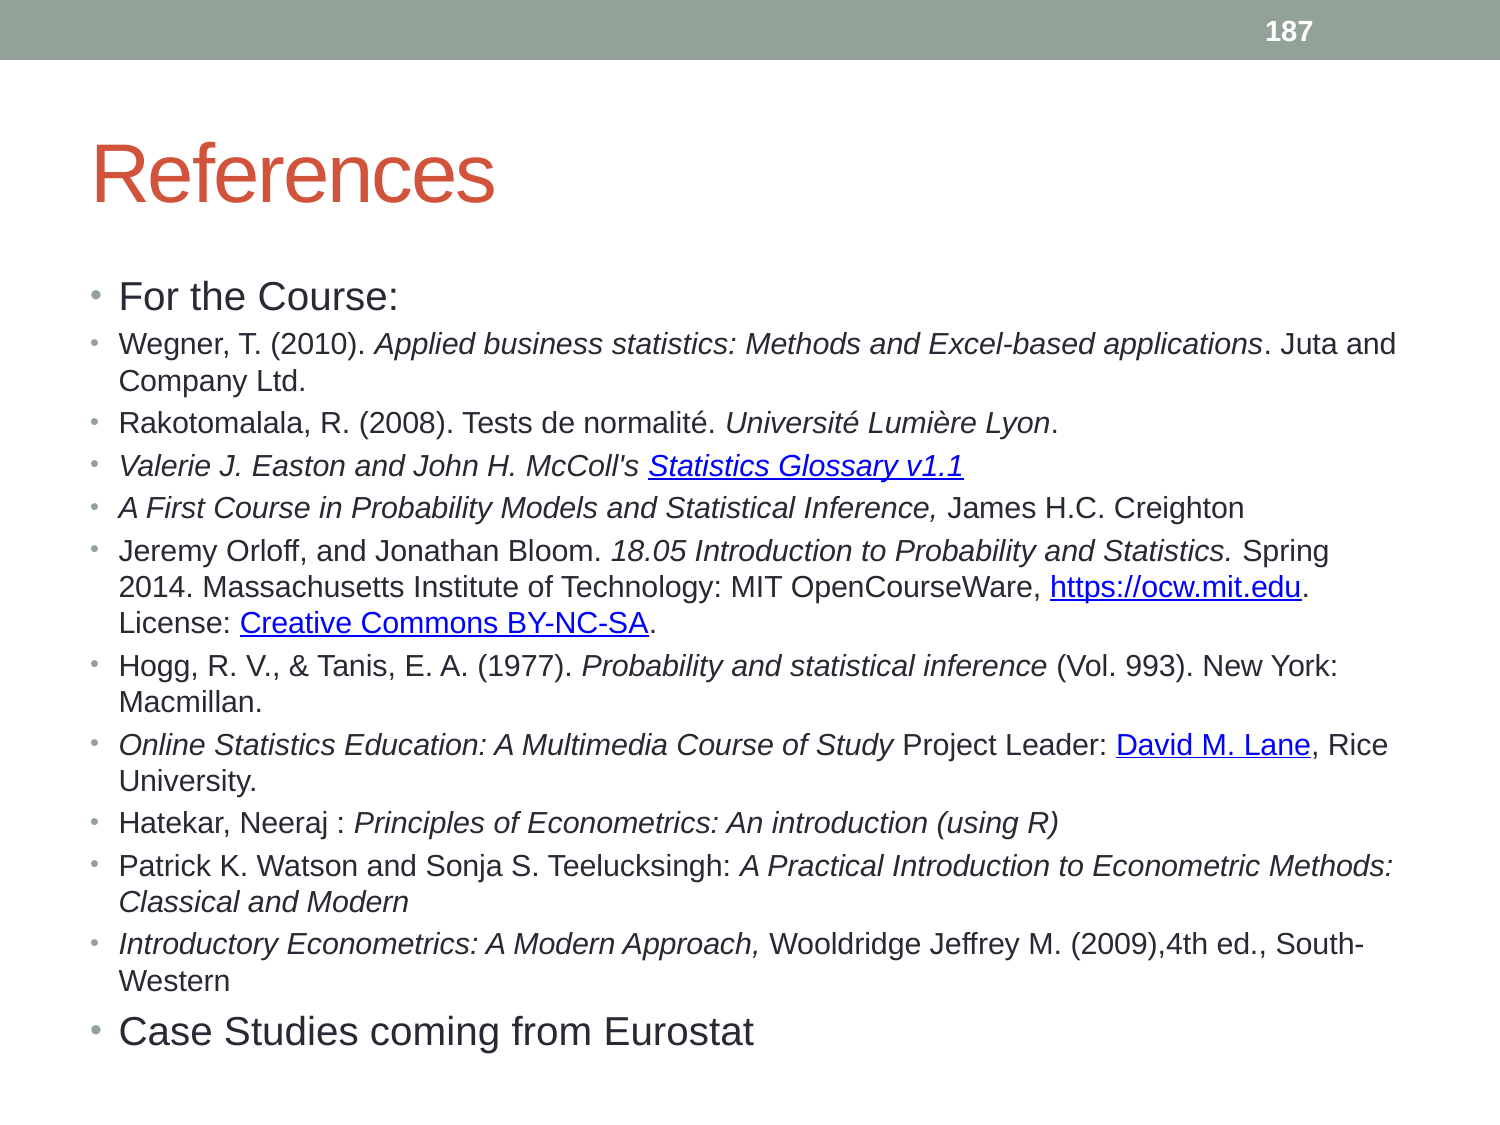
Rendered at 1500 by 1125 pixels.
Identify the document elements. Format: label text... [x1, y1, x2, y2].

slide_number 187 [1250, 3, 1425, 57]
title References [75, 87, 1425, 250]
list For the Course: Wegner, T. (2010). Applied business statistics: Methods and Excel-based applications. Juta and Company Ltd. Rakotomalala, R. (2008). Tests de normalité. Université Lumière Lyon. Valerie J. Easton and John H. McColl's Statistics Glossary v1.1 A First Course in Probability Models and Statistical Inference, James H.C. Creighton Jeremy Orloff, and Jonathan Bloom. 18.05 Introduction to Probability and Statistics. Spring 2014. Massachusetts Institute of Technology: MIT OpenCourseWare, https://ocw.mit.edu. License: Creative Commons BY-NC-SA. Hogg, R. V., & Tanis, E. A. (1977). Probability and statistical inference (Vol. 993). New York: Macmillan. Online Statistics Education: A Multimedia Course of Study Project Leader: David M. Lane, Rice University. Hatekar, Neeraj : Principles of Econometrics: An introduction (using R) Patrick K. Watson and Sonja S. Teelucksingh: A Practical Introduction to Econometric Methods: Classical and Modern Introductory Econometrics: A Modern Approach, Wooldridge Jeffrey M. (2009),4th ed., South-Western Case Studies coming from Eurostat [75, 262, 1425, 1063]
